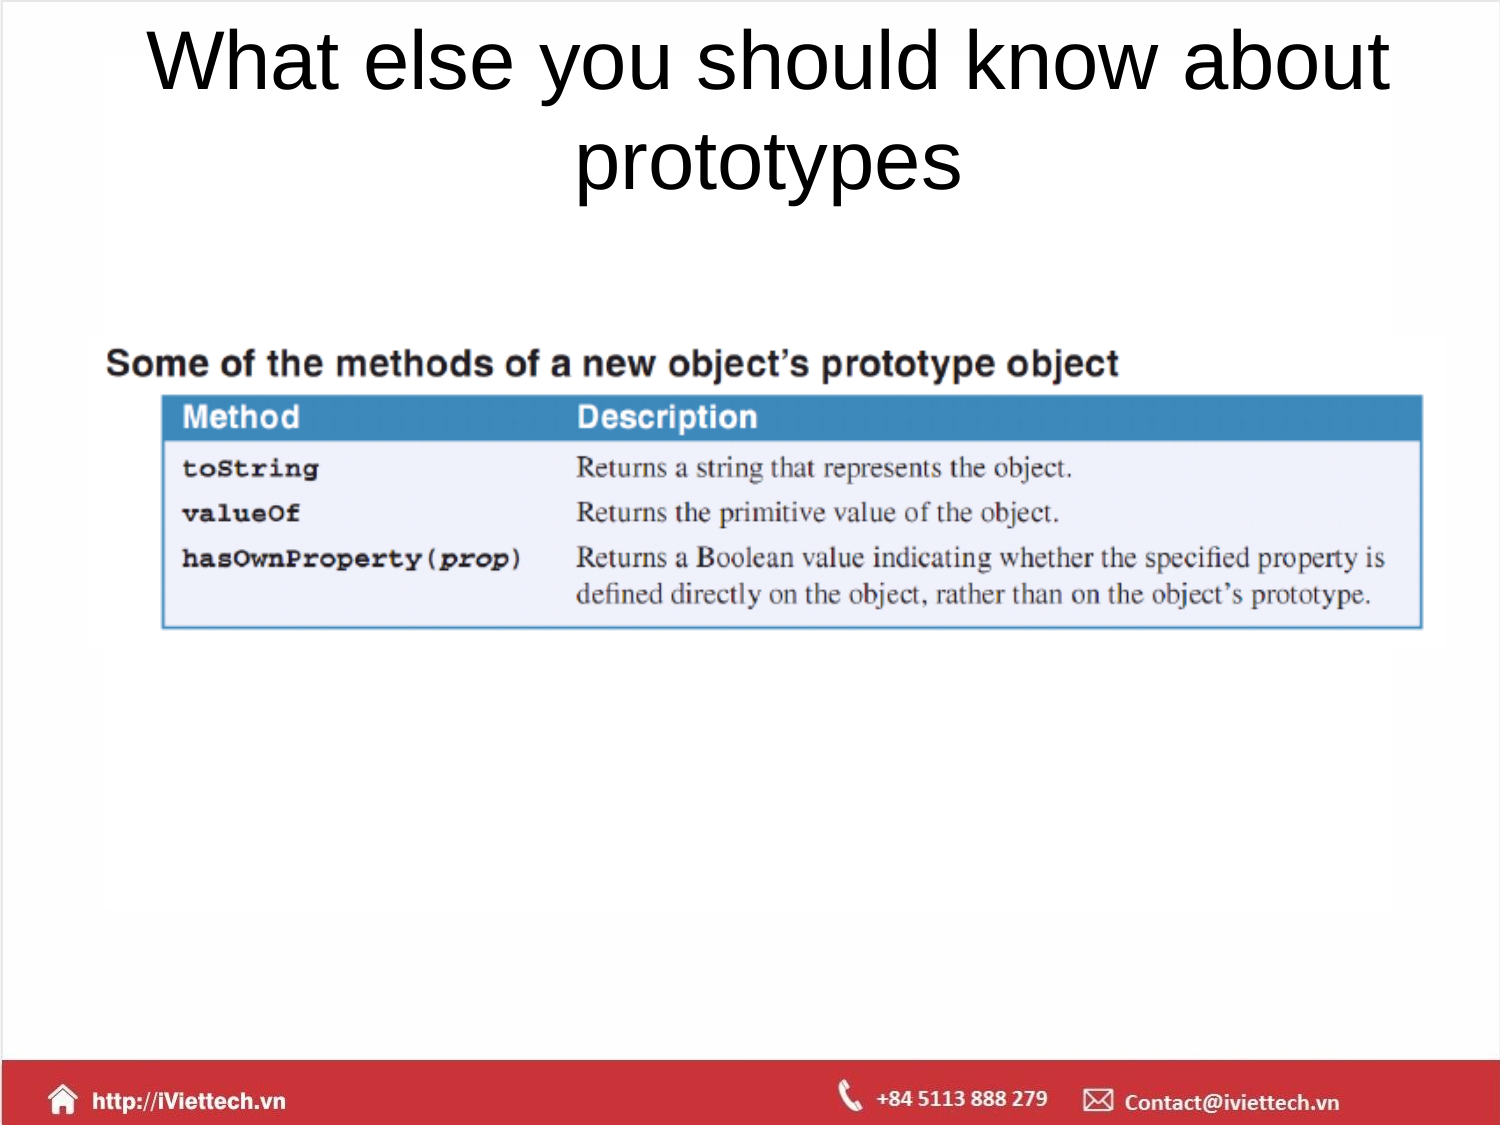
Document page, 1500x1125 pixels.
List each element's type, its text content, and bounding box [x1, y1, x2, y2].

title What else you should know about prototypes [75, 12, 1463, 200]
picture [0, 0, 1500, 1125]
